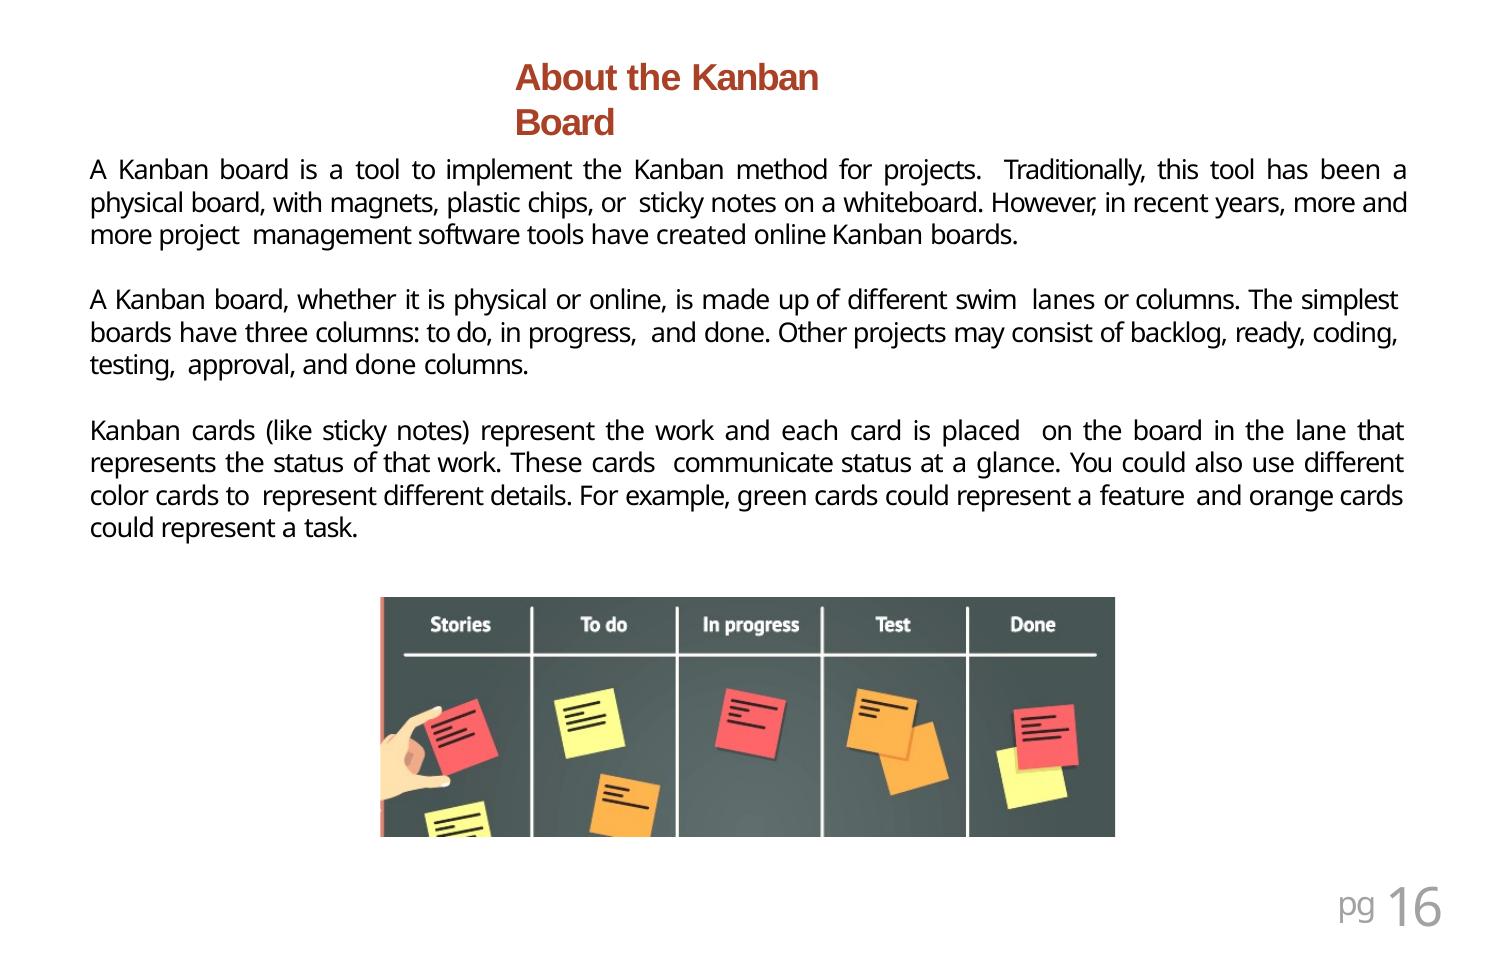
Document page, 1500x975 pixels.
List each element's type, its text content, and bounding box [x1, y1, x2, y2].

slide_number pg 16 [1335, 888, 1463, 975]
text_box A Kanban board is a tool to implement the Kanban method for projects. Traditionally, this tool has been a physical board, with magnets, plastic chips, or sticky notes on a whiteboard. However, in recent years, more and more project management software tools have created online Kanban boards. A Kanban board, whether it is physical or online, is made up of different swim lanes or columns. The simplest boards have three columns: to do, in progress, and done. Other projects may consist of backlog, ready, coding, testing, approval, and done columns. Kanban cards (like sticky notes) represent the work and each card is placed on the board in the lane that represents the status of that work. These cards communicate status at a glance. You could also use different color cards to represent different details. For example, green cards could represent a feature and orange cards could represent a task. [87, 150, 1408, 544]
title About the Kanban Board [512, 51, 929, 216]
text_box [380, 597, 1116, 837]
